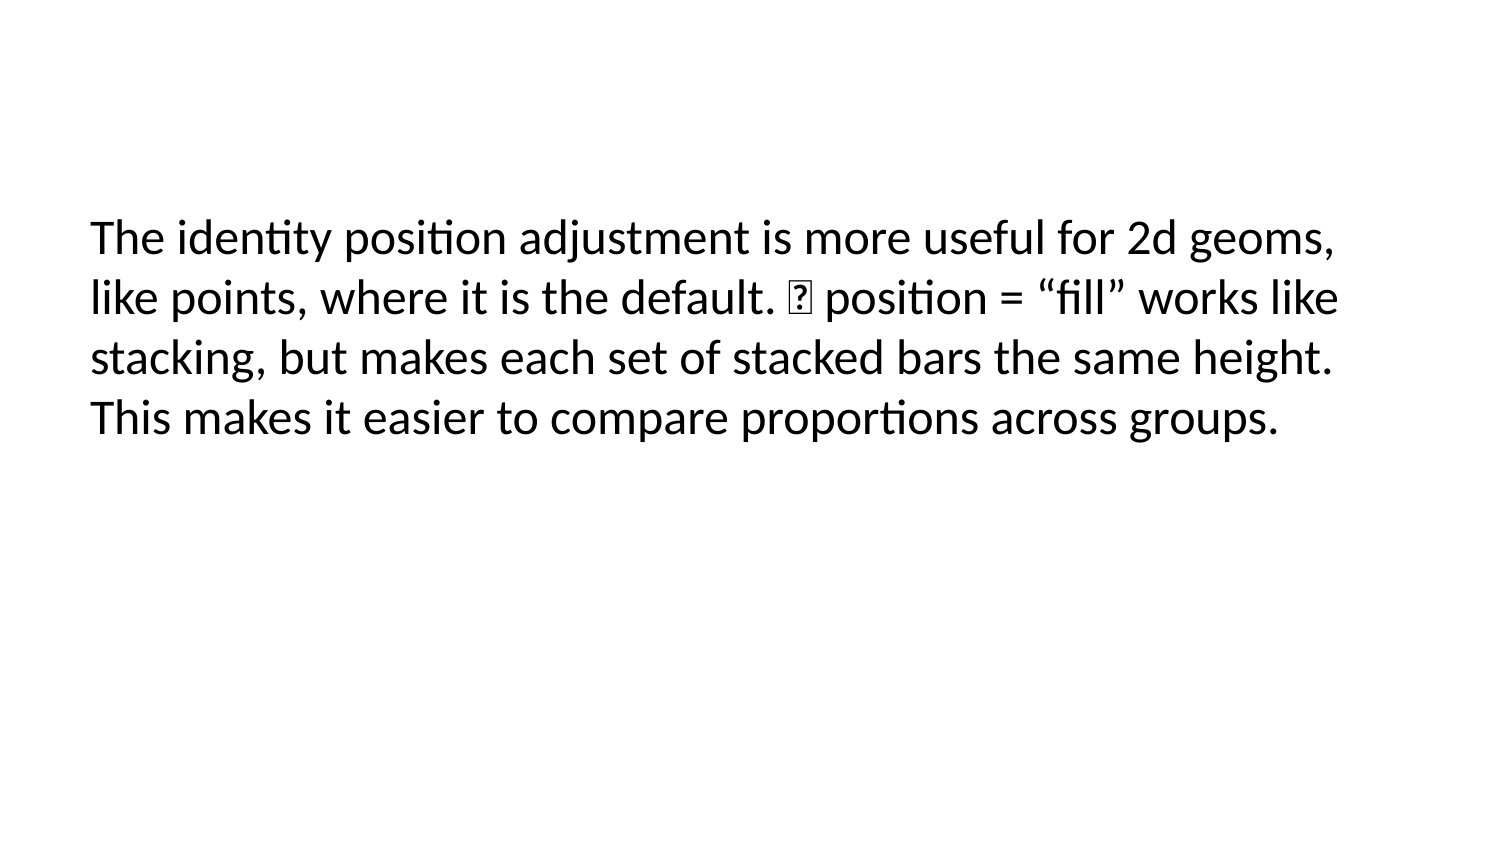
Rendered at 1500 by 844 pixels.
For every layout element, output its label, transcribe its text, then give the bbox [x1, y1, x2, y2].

list The identity position adjustment is more useful for 2d geoms, like points, where it is the default.  position = “fill” works like stacking, but makes each set of stacked bars the same height. This makes it easier to compare proportions across groups. [75, 196, 1425, 754]
